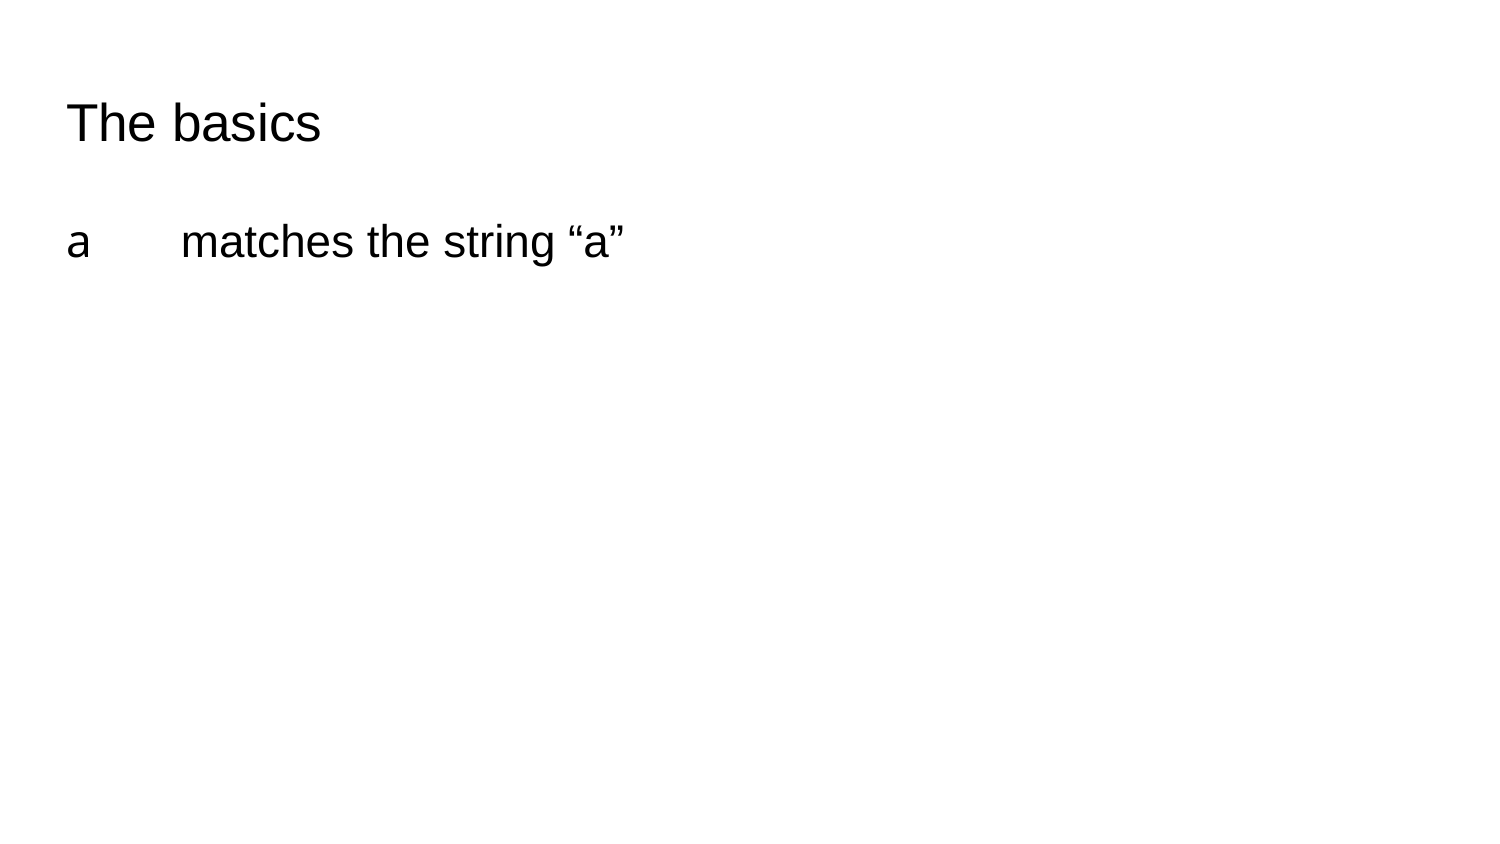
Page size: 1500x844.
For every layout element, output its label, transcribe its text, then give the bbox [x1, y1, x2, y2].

title The basics [51, 72, 1449, 167]
list a matches the string “a” [51, 189, 1449, 750]
